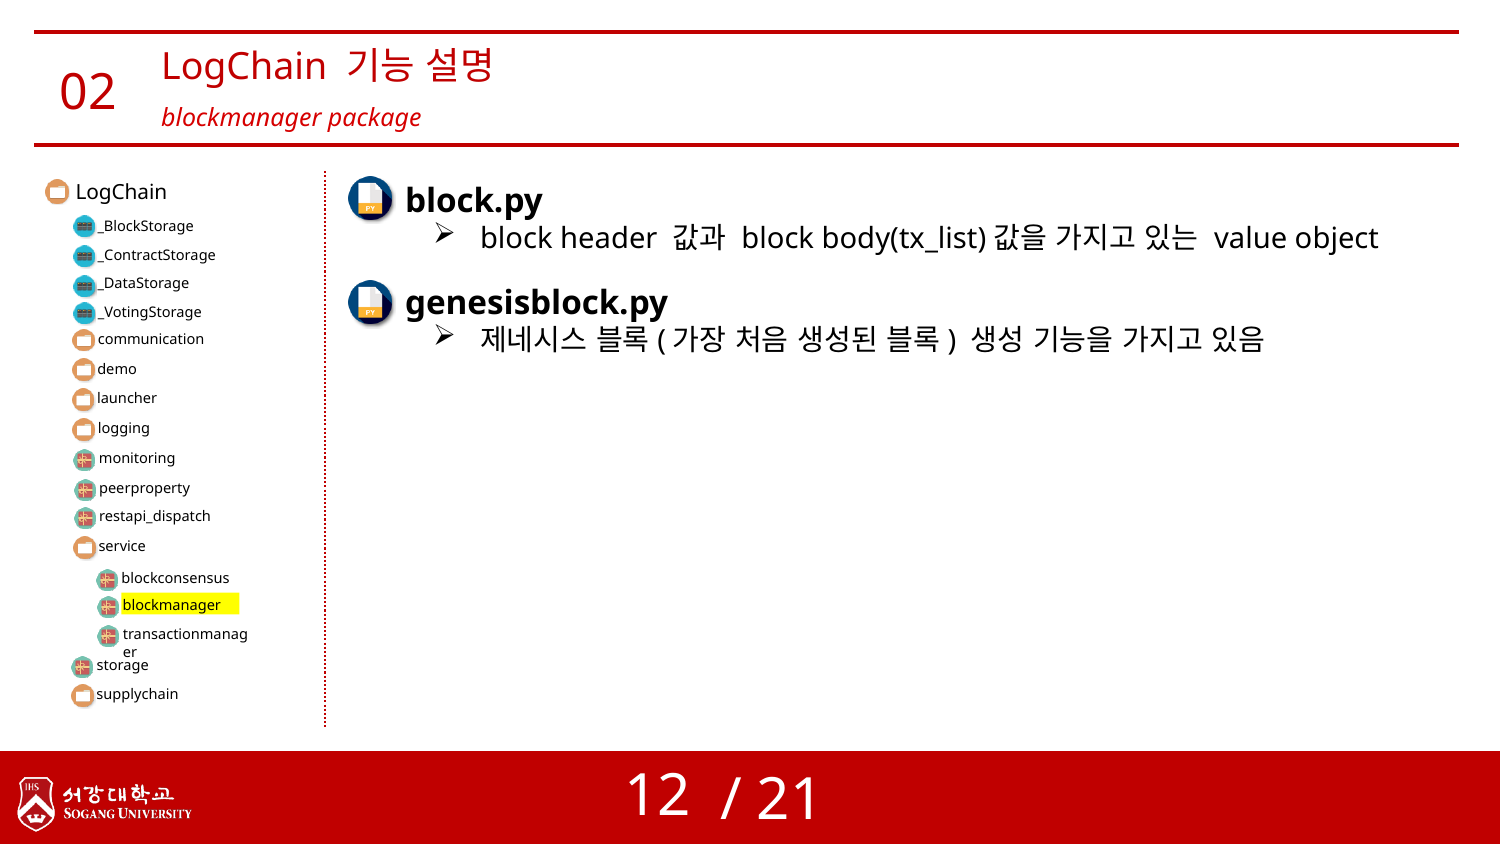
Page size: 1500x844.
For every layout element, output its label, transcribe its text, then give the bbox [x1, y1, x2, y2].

text_box _BlockStorage [82, 210, 210, 238]
text_box 02 [45, 51, 146, 127]
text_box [72, 411, 223, 441]
text_box block.py block header 값과 block body(tx_list)값을 가지고 있는 value object genesisblock.py 제네시스 블록(가장 처음 생성된 블록) 생성 기능을 가지고 있음 [343, 171, 1454, 364]
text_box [96, 560, 272, 595]
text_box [72, 322, 223, 351]
text_box _VotingStorage [97, 295, 223, 322]
text_box _DataStorage [96, 266, 210, 295]
picture [11, 775, 198, 832]
text_box LogChain [60, 171, 298, 212]
picture [73, 275, 95, 297]
picture [73, 215, 95, 238]
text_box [73, 499, 248, 533]
slide_number 12 [355, 759, 706, 835]
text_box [97, 628, 271, 651]
text_box blockmanager package [146, 94, 625, 140]
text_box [71, 381, 222, 411]
text_box LogChain 기능 설명 [146, 40, 625, 94]
picture [348, 176, 392, 220]
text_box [73, 481, 236, 499]
picture [348, 280, 392, 324]
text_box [72, 351, 222, 381]
text_box _ContractStorage [96, 238, 234, 271]
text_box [73, 529, 224, 563]
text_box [71, 677, 222, 711]
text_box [97, 603, 271, 622]
picture [72, 302, 95, 322]
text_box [73, 441, 236, 475]
picture [44, 179, 69, 204]
picture [73, 245, 95, 267]
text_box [71, 648, 245, 682]
